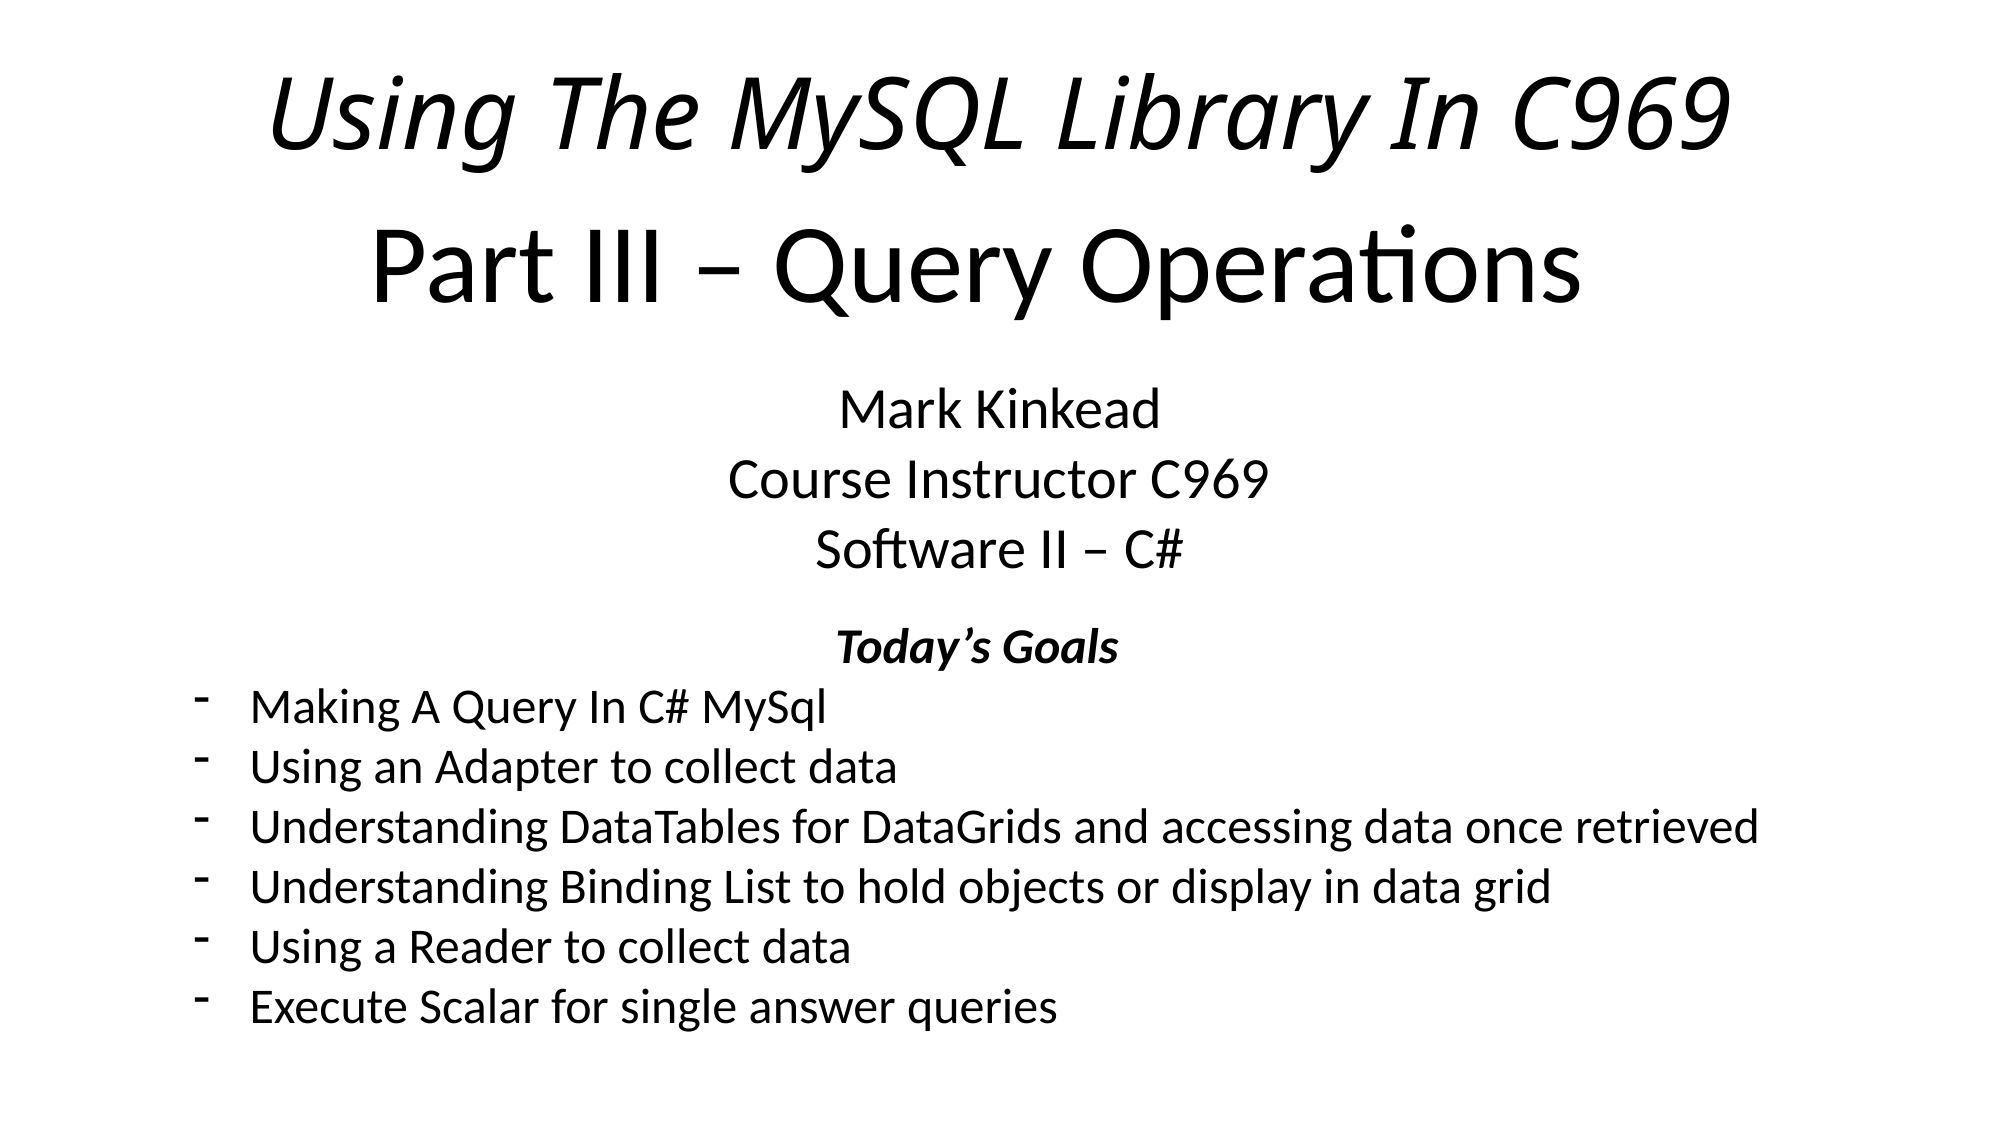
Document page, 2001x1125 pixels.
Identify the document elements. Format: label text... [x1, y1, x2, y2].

text_box Today’s Goals Making A Query In C# MySql Using an Adapter to collect data Understanding DataTables for DataGrids and accessing data once retrieved Understanding Binding List to hold objects or display in data grid Using a Reader to collect data Execute Scalar for single answer queries [178, 605, 1776, 1125]
text_box Mark Kinkead Course Instructor C969 Software II – C# [714, 362, 1286, 588]
subtitle Part III – Query Operations [0, 197, 1955, 363]
title Using The MySQL Library In C969 [249, 35, 1750, 180]
